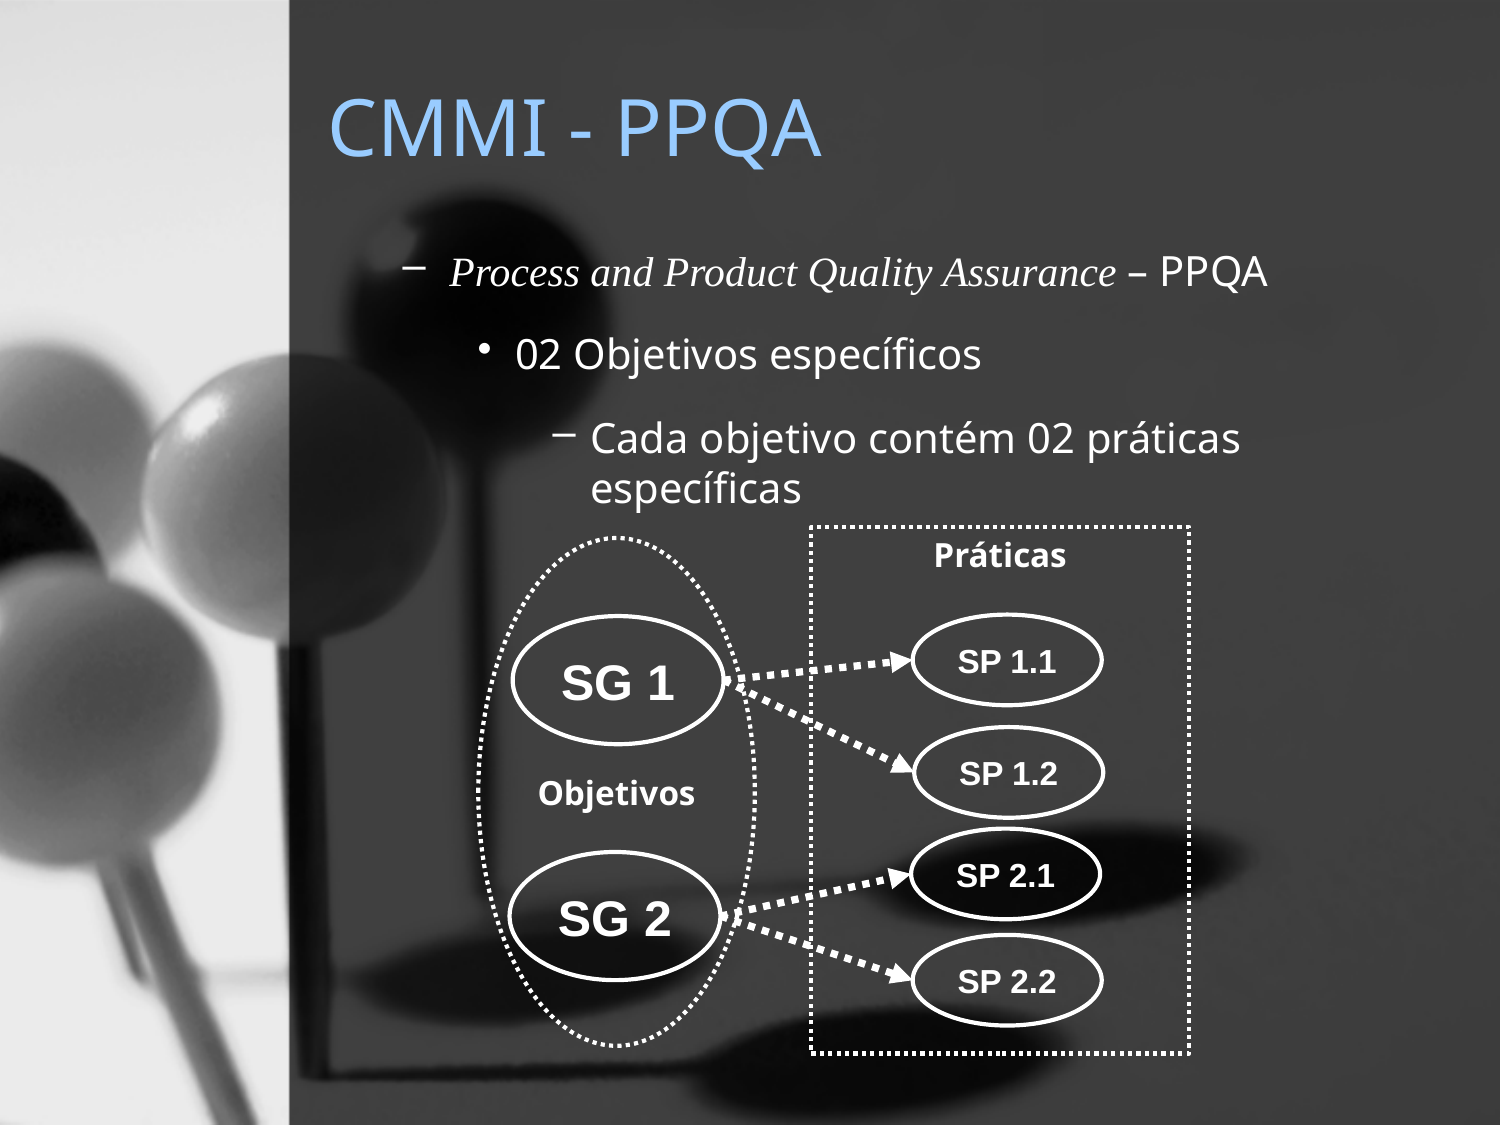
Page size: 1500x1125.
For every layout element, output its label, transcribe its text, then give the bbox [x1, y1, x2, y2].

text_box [478, 526, 1190, 1054]
title CMMI - PPQA [312, 37, 1450, 213]
list Process and Product Quality Assurance – PPQA 02 Objetivos específicos Cada objetivo contém 02 práticas específicas [312, 237, 1450, 1000]
picture [0, 0, 1500, 1125]
